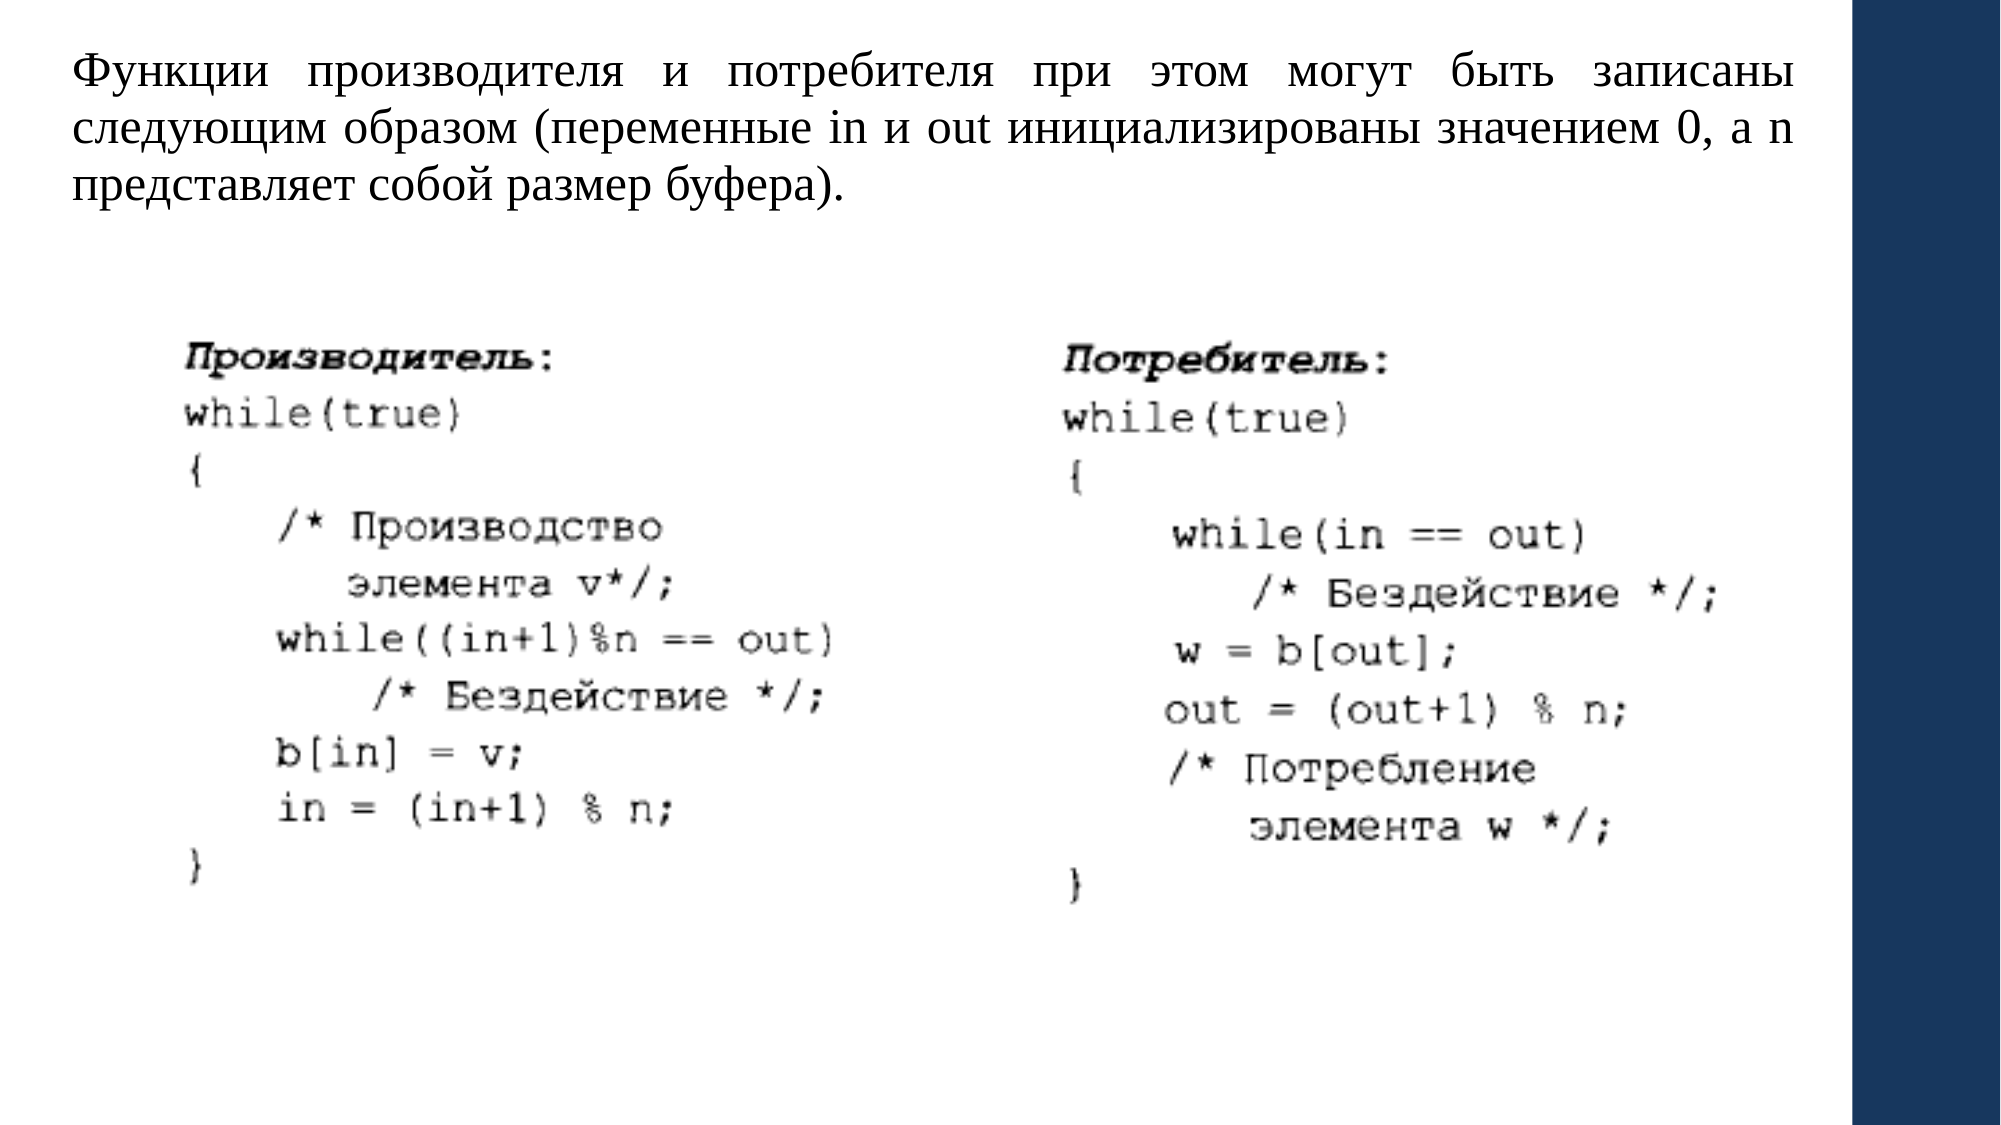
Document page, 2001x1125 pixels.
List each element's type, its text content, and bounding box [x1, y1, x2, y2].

list Функции производителя и потребителя при этом могут быть записаны следующим образом (переменные in и out инициализированы значением 0, а n представляет собой размер буфера). [56, 33, 1812, 254]
picture [999, 307, 1741, 916]
picture [120, 307, 877, 916]
